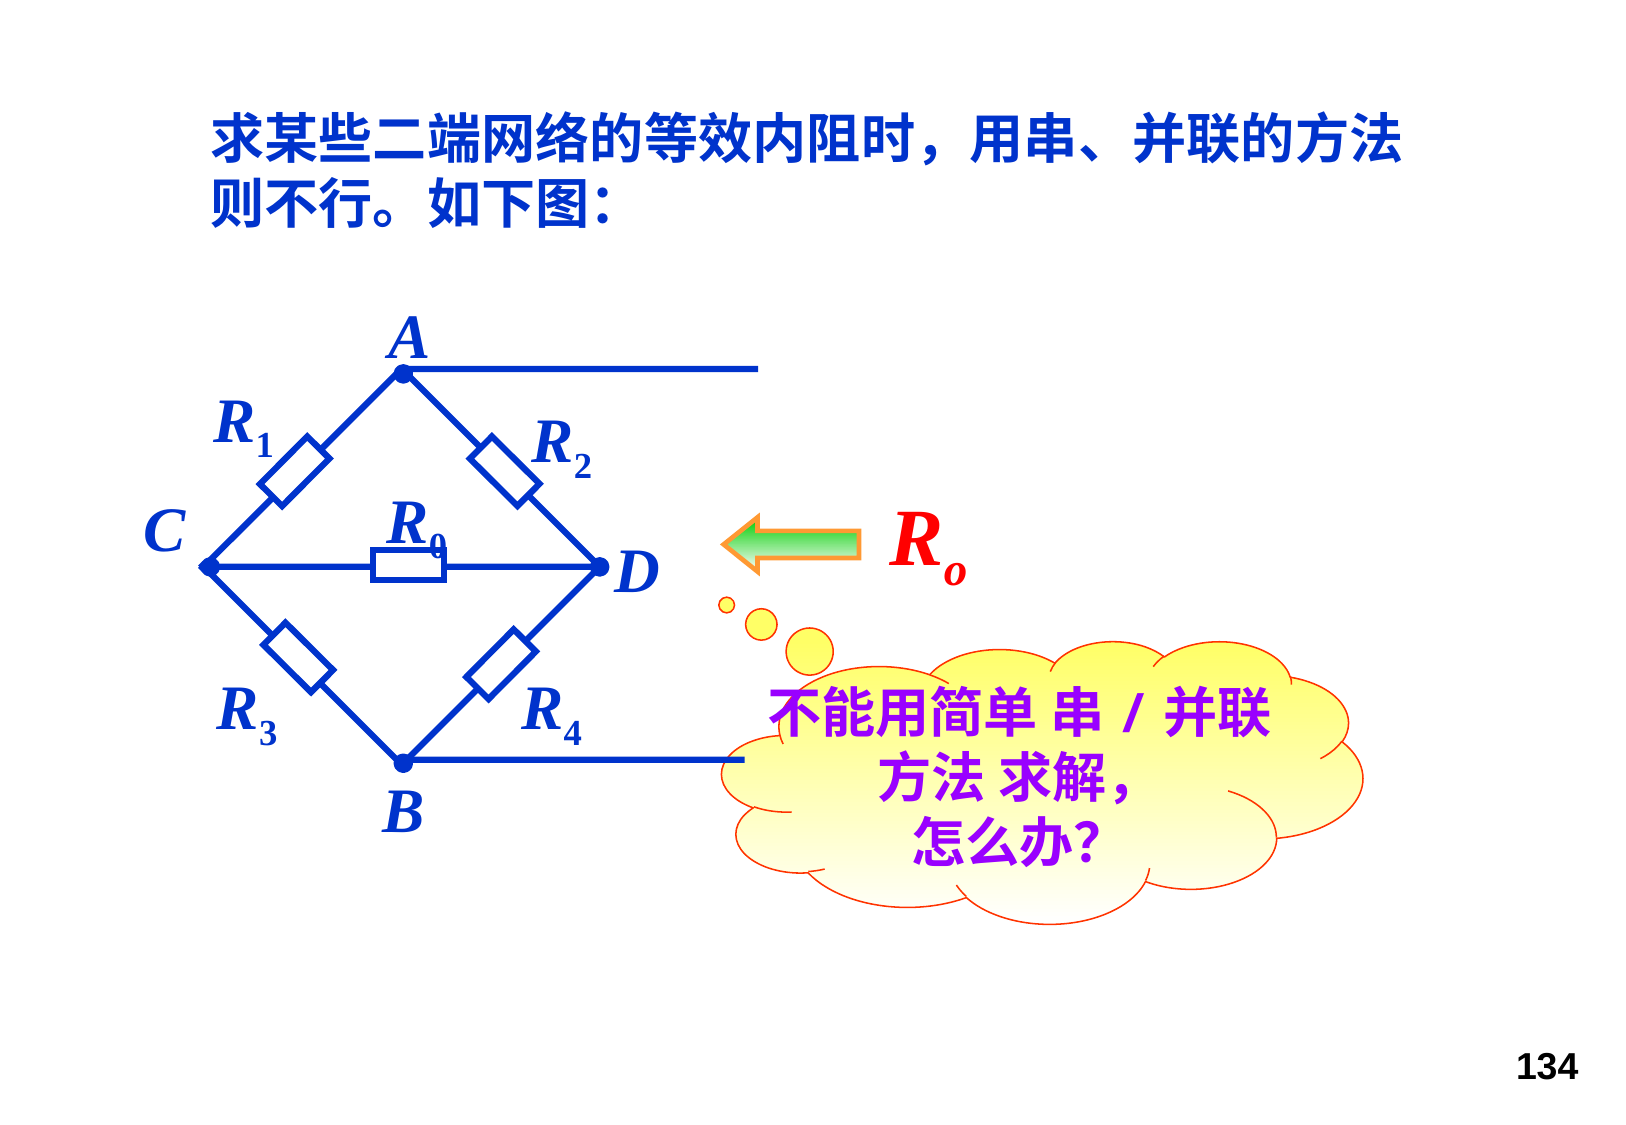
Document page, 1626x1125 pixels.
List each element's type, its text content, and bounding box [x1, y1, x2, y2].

text_box 不能用简单 串/并联 方法 求解， 怎么办？ [721, 641, 1363, 925]
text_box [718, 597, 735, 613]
text_box [396, 367, 410, 381]
text_box R3 [202, 659, 293, 761]
text_box [263, 622, 334, 693]
text_box [723, 517, 860, 572]
text_box R4 [506, 659, 598, 761]
text_box 不能用简单 串/并联 方法 求解， 怎么办？ [786, 627, 834, 676]
text_box R1 [198, 371, 290, 473]
text_box [397, 756, 410, 761]
text_box B [367, 761, 440, 853]
text_box R0 [371, 429, 463, 574]
text_box 不能用简单 串/并联 方法 求解， 怎么办？ [745, 608, 778, 641]
text_box [372, 574, 444, 581]
text_box [469, 436, 531, 506]
text_box Ro [874, 476, 983, 603]
text_box 求某些二端网络的等效内阻时，用串、并联的方法则不行。如下图： [195, 97, 1455, 243]
text_box [259, 436, 330, 507]
text_box [466, 629, 536, 700]
text_box [203, 560, 217, 574]
text_box R2 [516, 391, 608, 493]
text_box D [599, 521, 675, 613]
text_box A [374, 287, 446, 379]
text_box [593, 567, 599, 574]
text_box C [129, 480, 202, 572]
